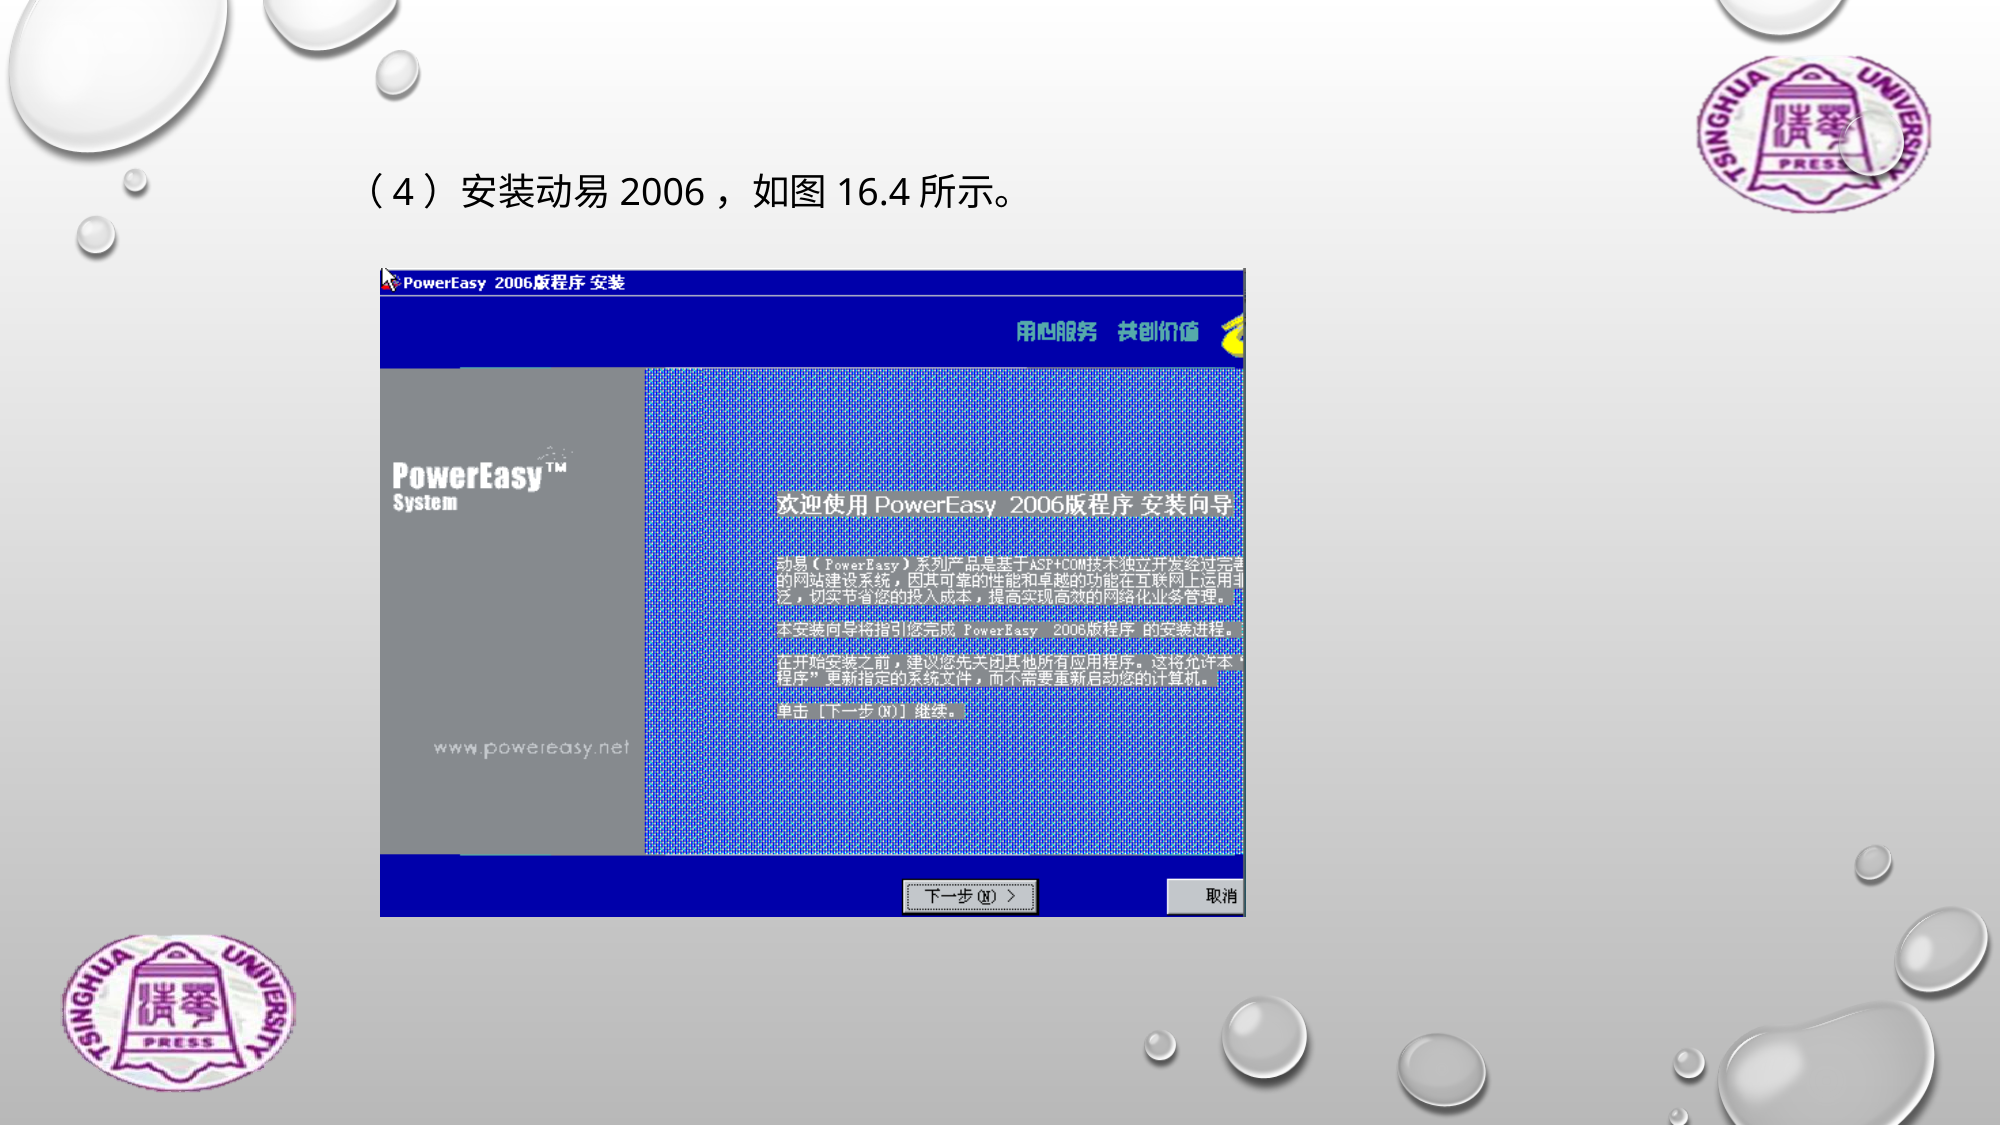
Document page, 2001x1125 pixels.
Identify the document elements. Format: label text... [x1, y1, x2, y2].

picture [0, 0, 2000, 1125]
text_box （4）安装动易2006，如图16.4所示。 [331, 160, 1047, 221]
